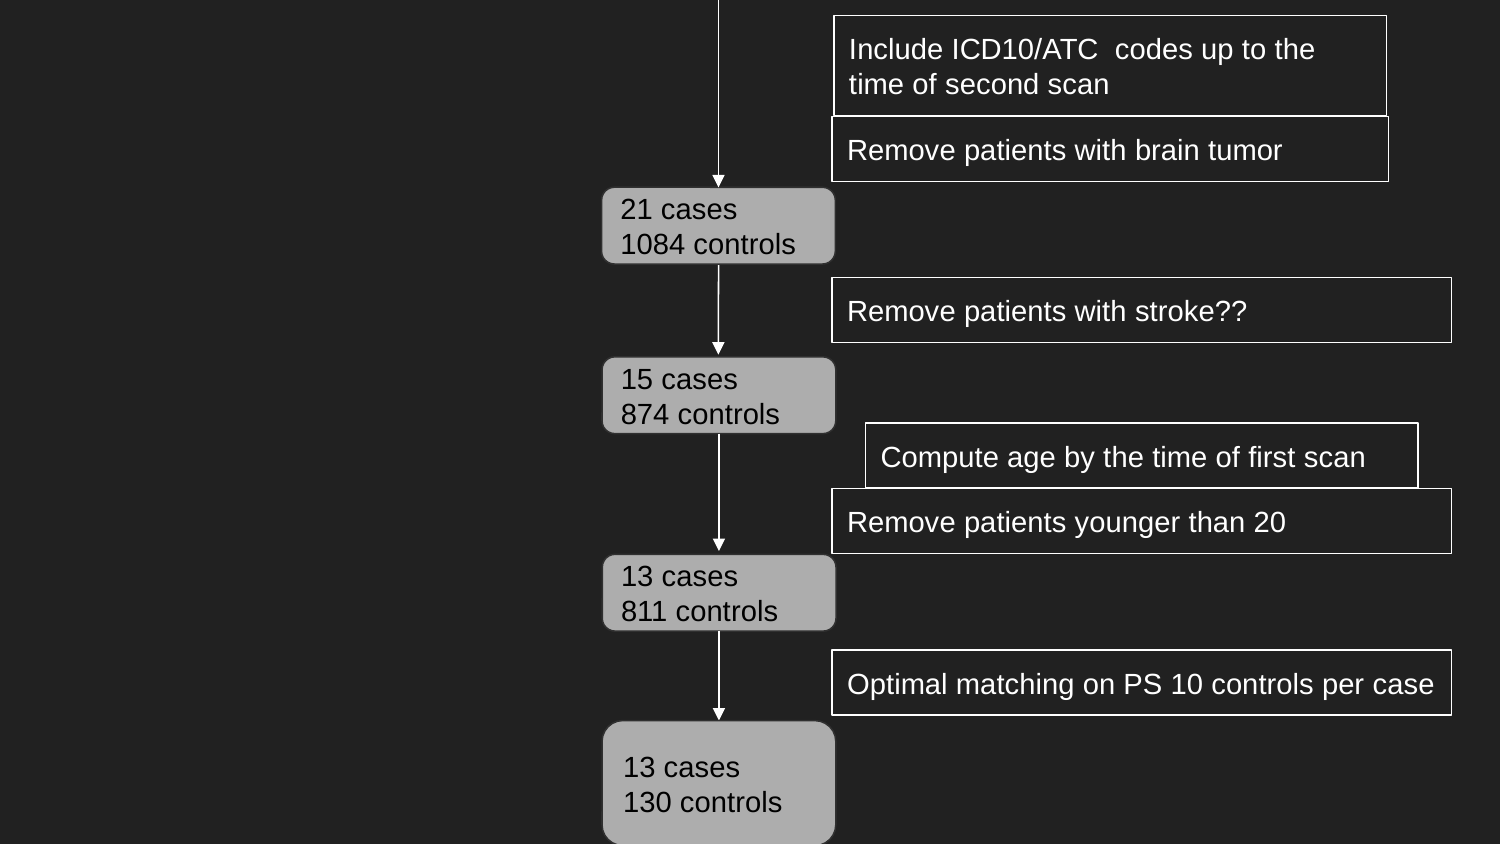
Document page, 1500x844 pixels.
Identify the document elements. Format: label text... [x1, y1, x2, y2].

text_box Remove patients with brain tumor [832, 116, 1389, 182]
text_box 21 cases 1084 controls [601, 187, 836, 265]
text_box Include ICD10/ATC codes up to the time of second scan [833, 15, 1387, 116]
text_box Optimal matching on PS 10 controls per case [832, 649, 1452, 715]
text_box Remove patients with stroke?? [832, 277, 1452, 343]
text_box 13 cases 811 controls [602, 554, 837, 632]
text_box Compute age by the time of first scan [865, 423, 1419, 488]
text_box Remove patients younger than 20 [832, 488, 1452, 554]
text_box 15 cases 874 controls [602, 356, 836, 434]
text_box 13 cases 130 controls [602, 720, 836, 844]
